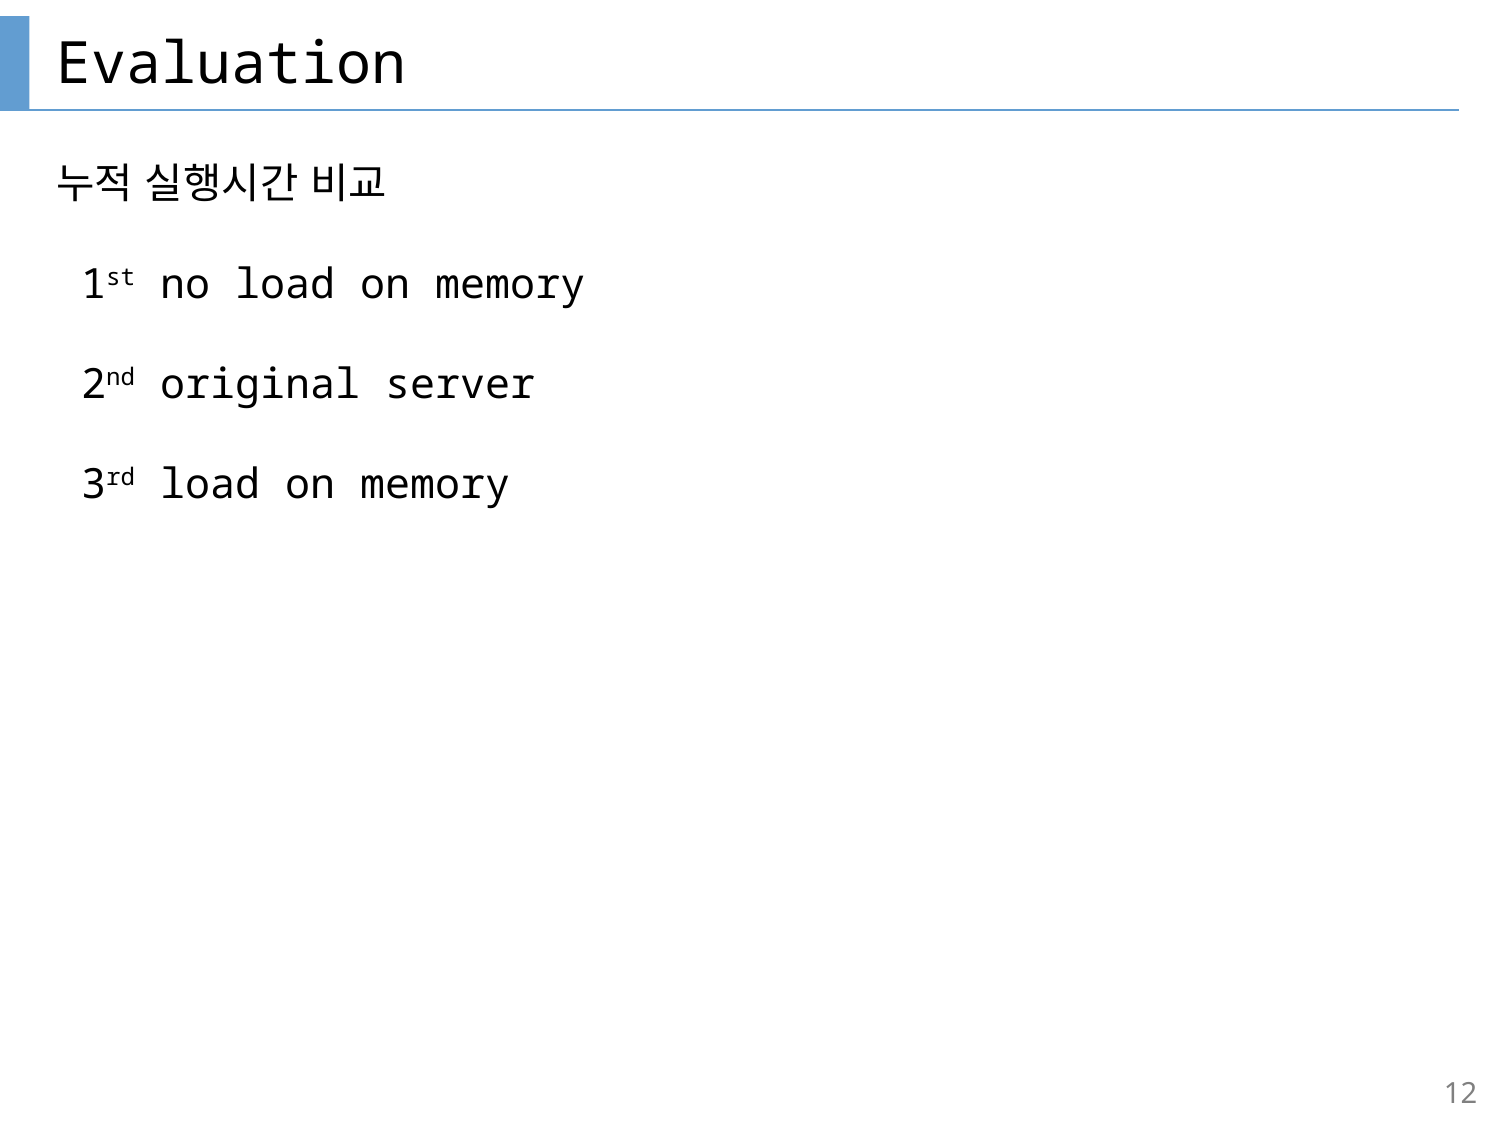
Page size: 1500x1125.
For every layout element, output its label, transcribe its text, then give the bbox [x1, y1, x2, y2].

title Evaluation [41, 0, 1459, 120]
list 누적 실행시간 비교 1st no load on memory 2nd original server 3rd load on memory [41, 149, 1459, 1106]
